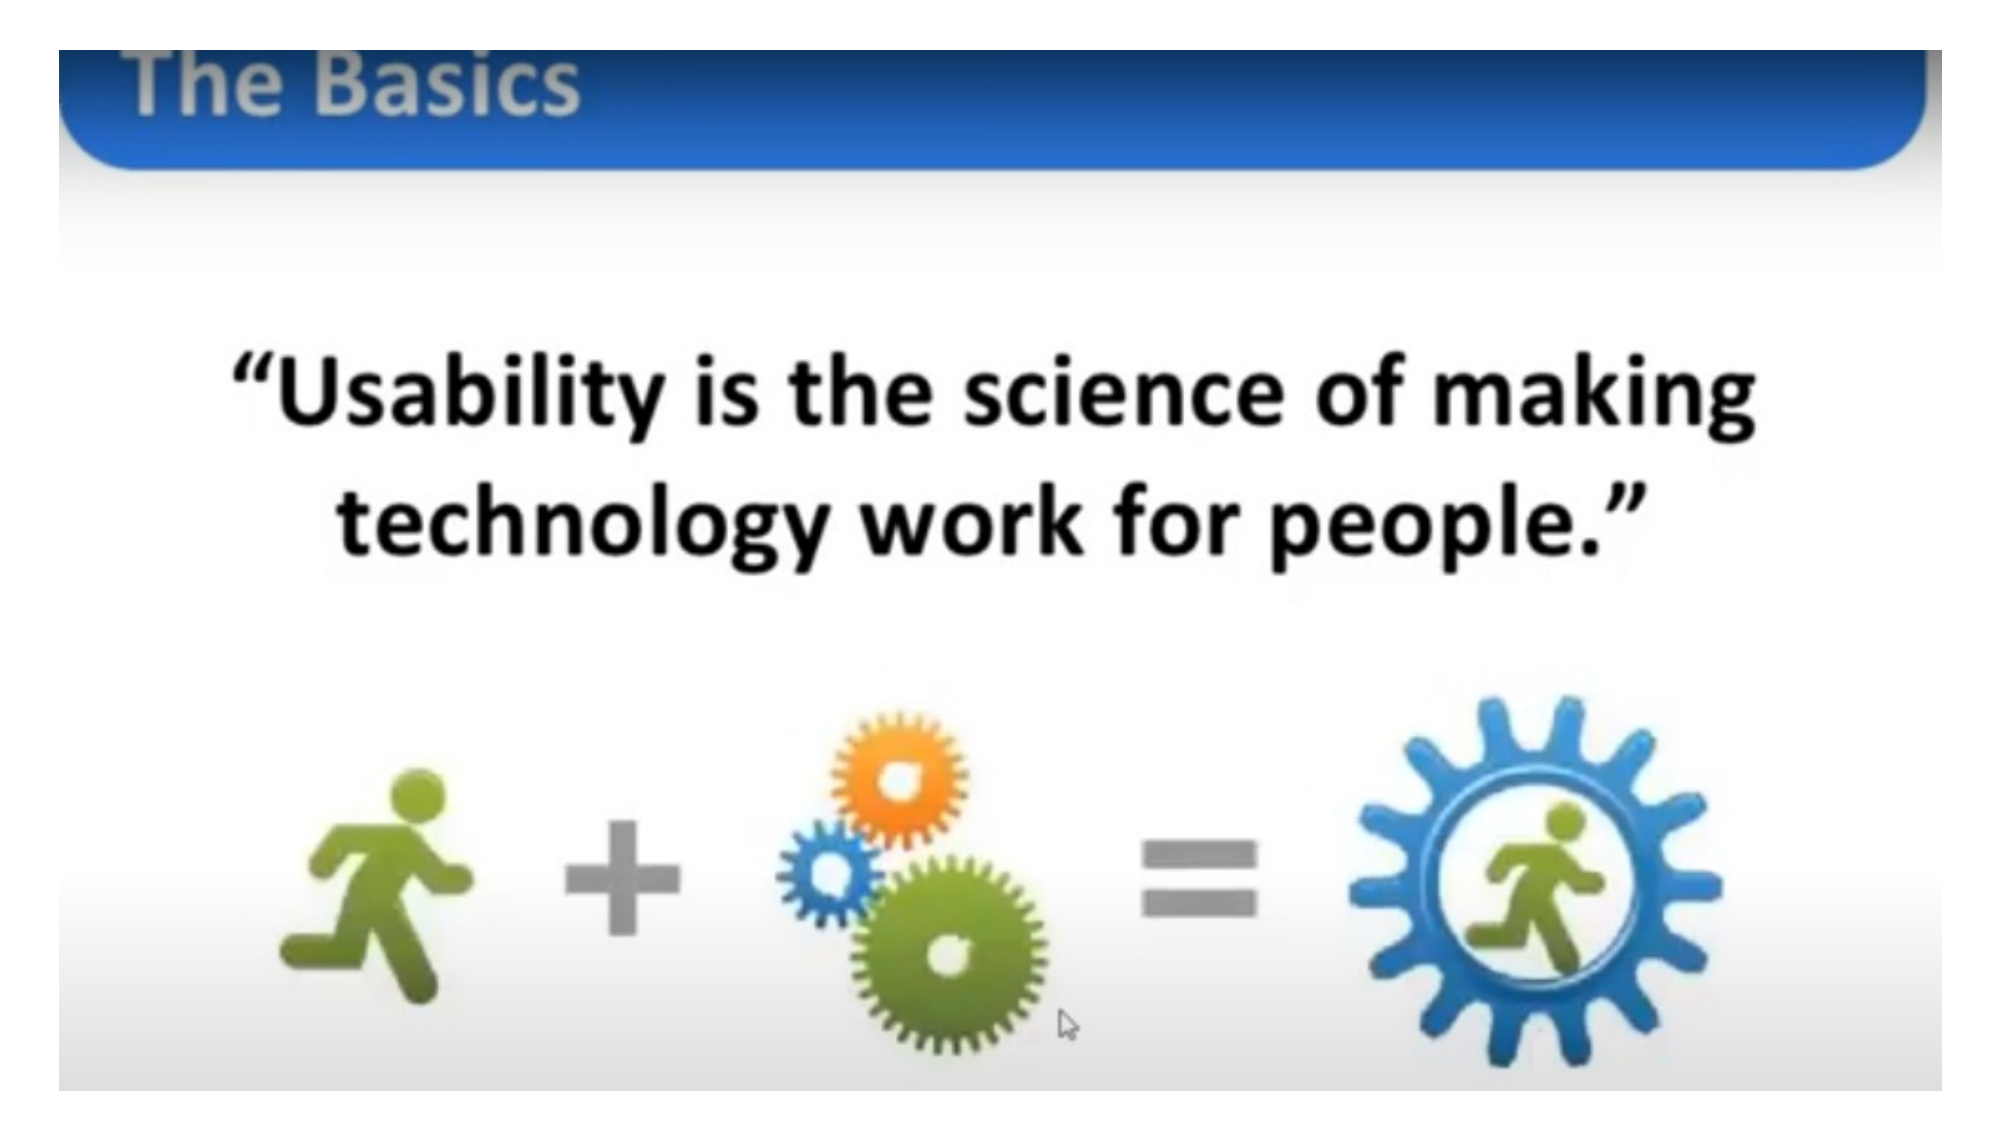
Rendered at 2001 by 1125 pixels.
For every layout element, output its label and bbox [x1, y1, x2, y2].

picture [59, 50, 1942, 1091]
